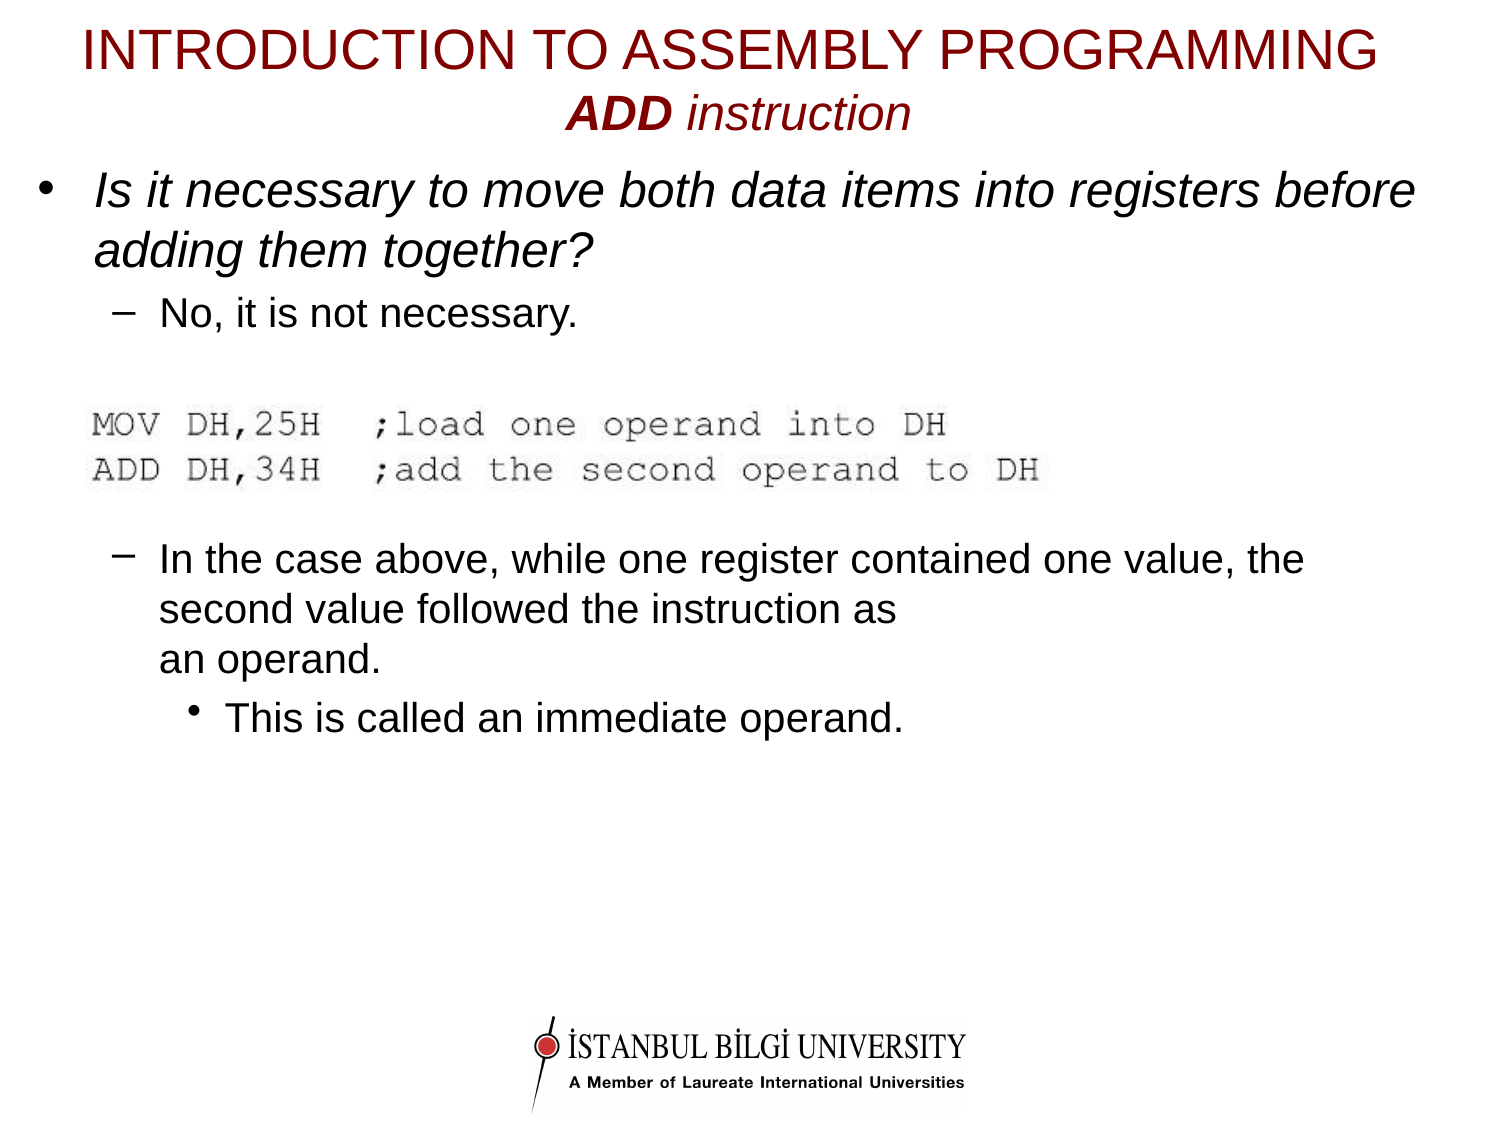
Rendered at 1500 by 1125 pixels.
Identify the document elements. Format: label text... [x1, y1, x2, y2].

picture [85, 403, 1049, 493]
text_box In the case above, while one register contained one value, the second value followed the instruction as an operand. This is called an immediate operand. [22, 524, 1460, 825]
list Is it necessary to move both data items into registers before adding them together? No, it is not necessary. [22, 149, 1460, 388]
title INTRODUCTION TO ASSEMBLY PROGRAMMING ADD instruction [52, 0, 1425, 171]
picture [531, 1016, 966, 1116]
